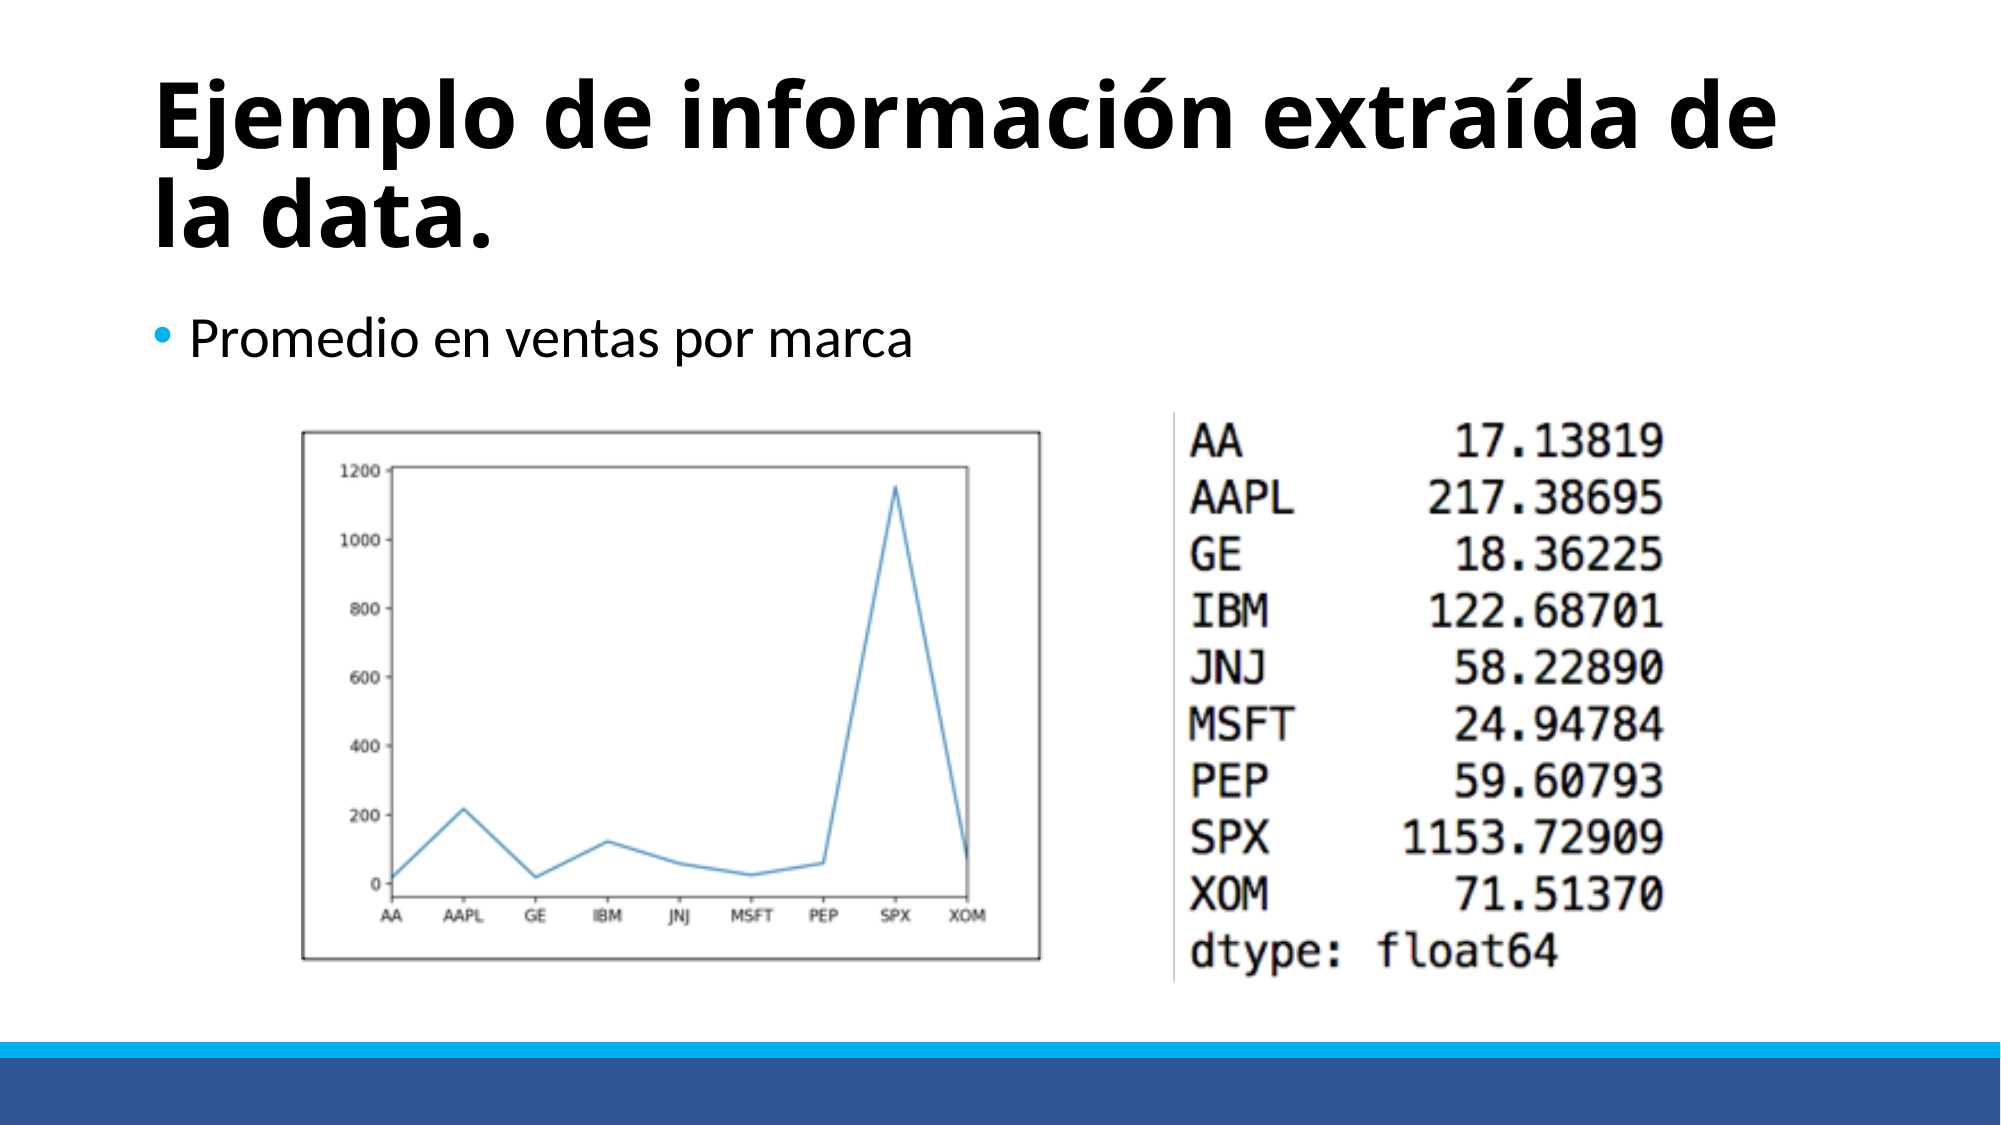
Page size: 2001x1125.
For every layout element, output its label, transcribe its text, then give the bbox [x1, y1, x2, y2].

title Ejemplo de información extraída de la data. [137, 59, 1863, 278]
picture [300, 412, 1699, 983]
list Promedio en ventas por marca [137, 299, 1863, 1014]
